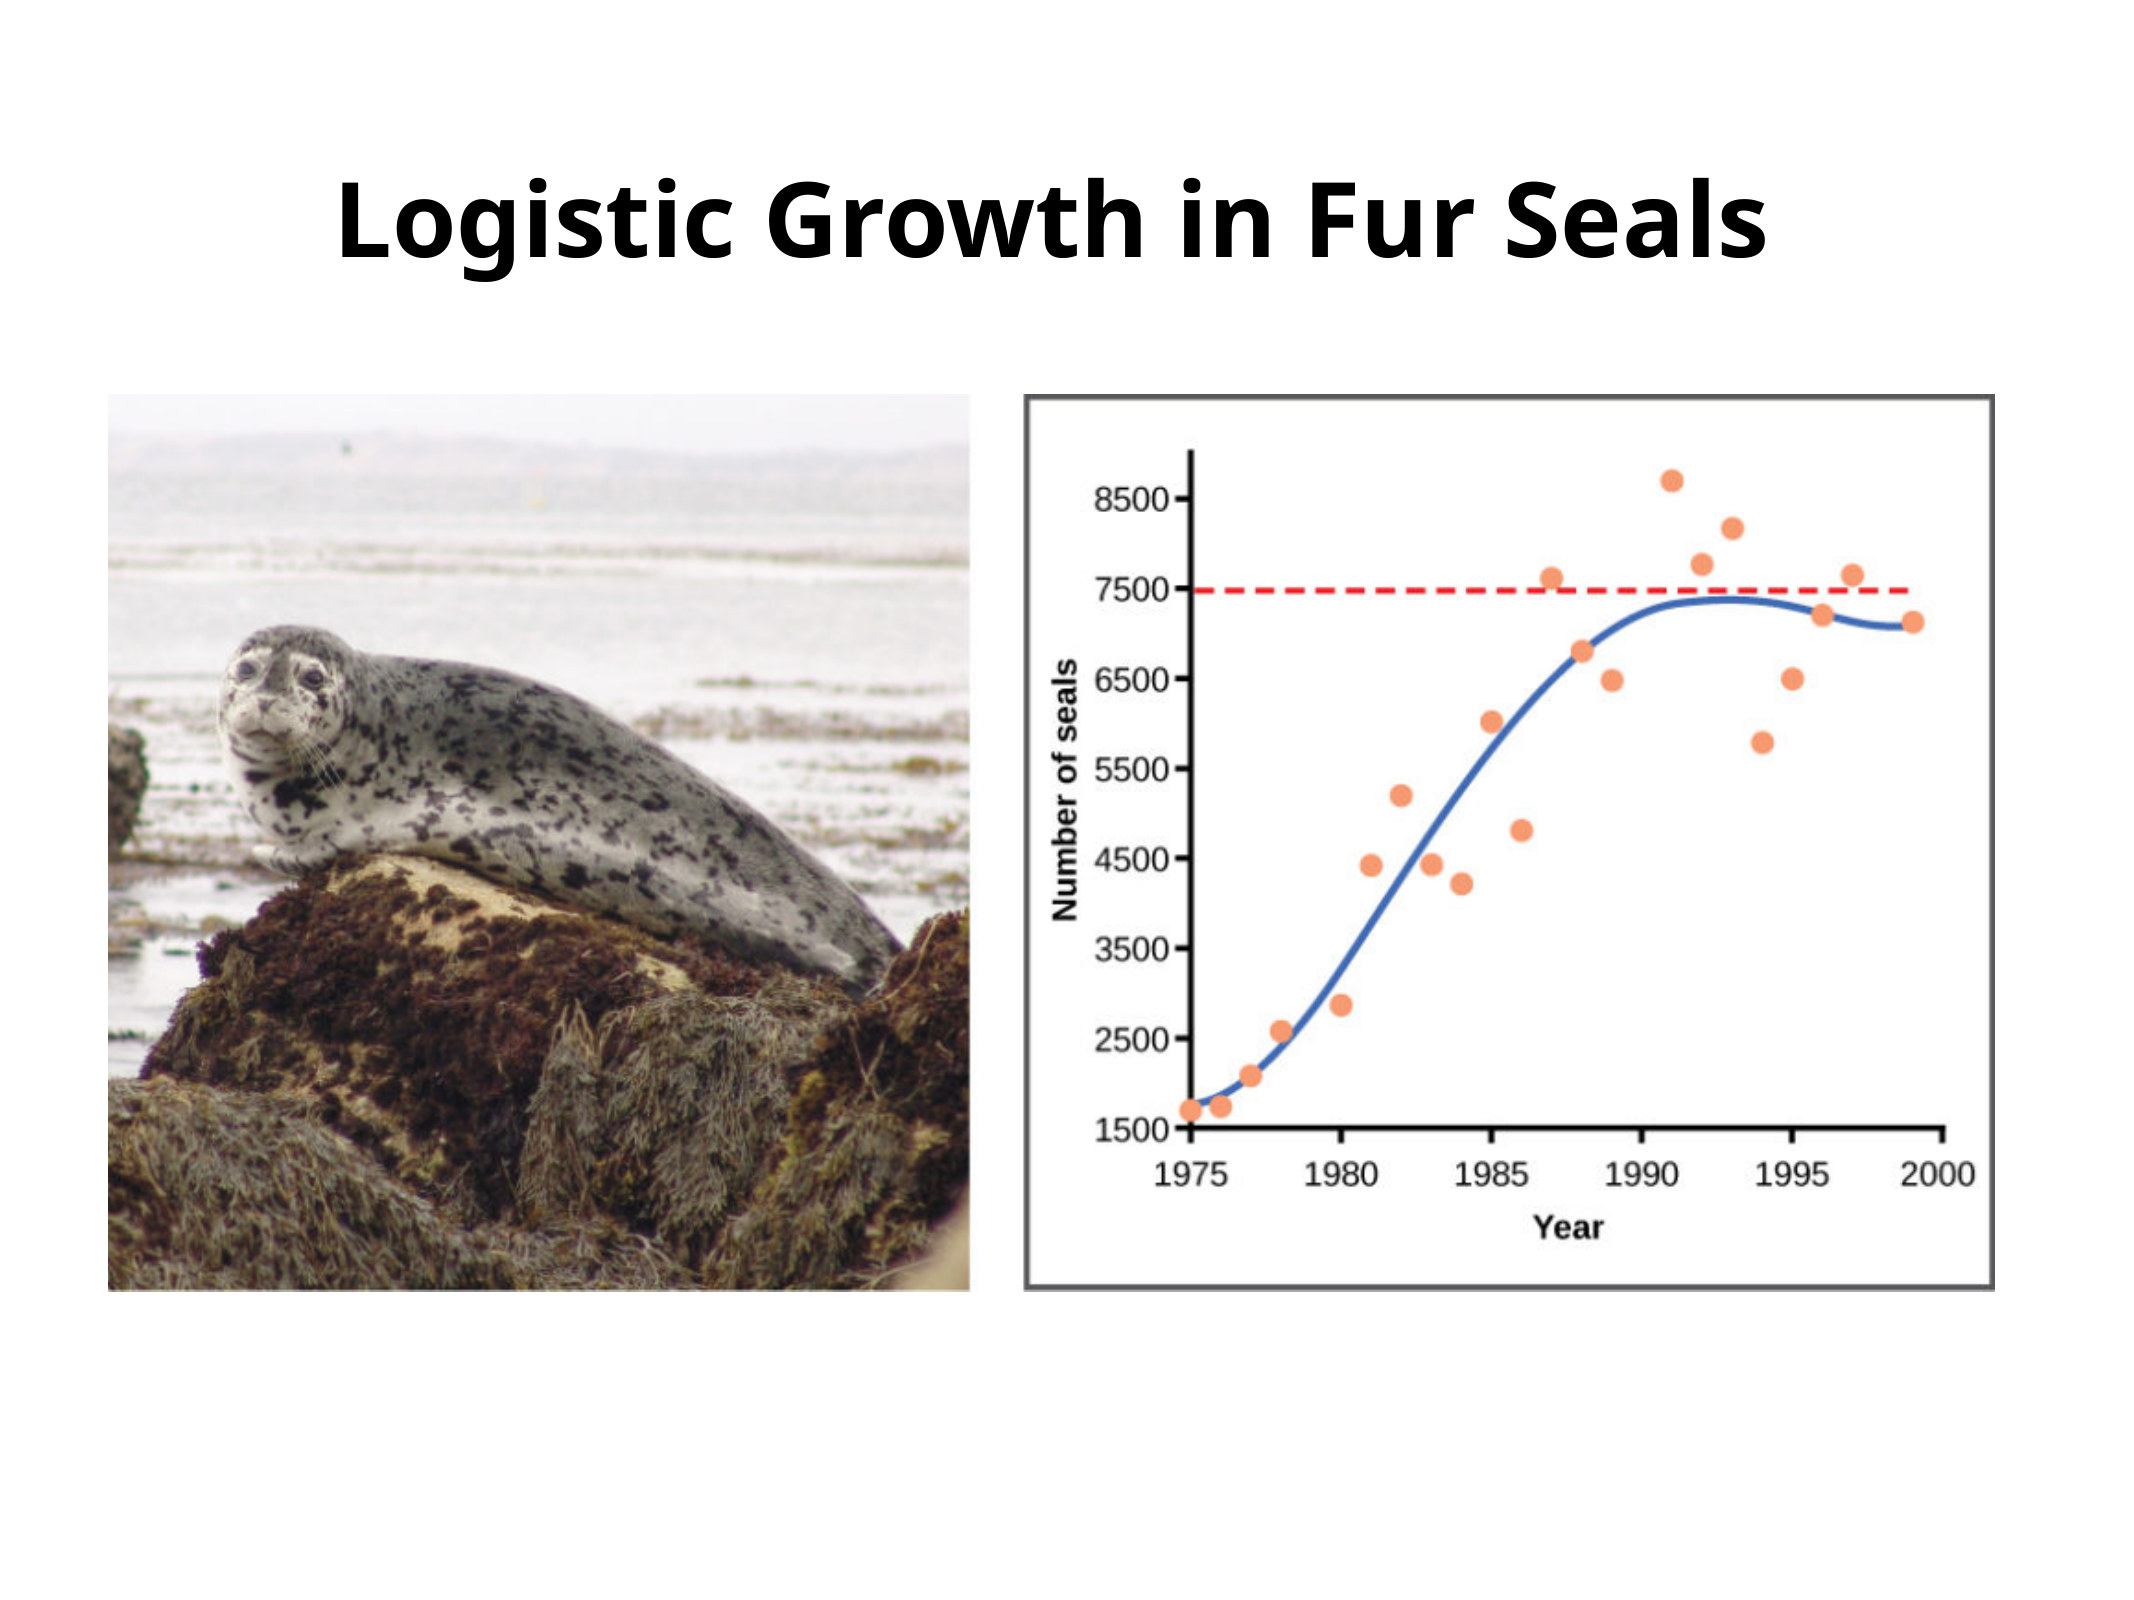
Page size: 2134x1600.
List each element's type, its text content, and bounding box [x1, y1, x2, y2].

text_box Logistic Growth in Fur Seals [325, 145, 1779, 287]
picture [108, 394, 1995, 1292]
